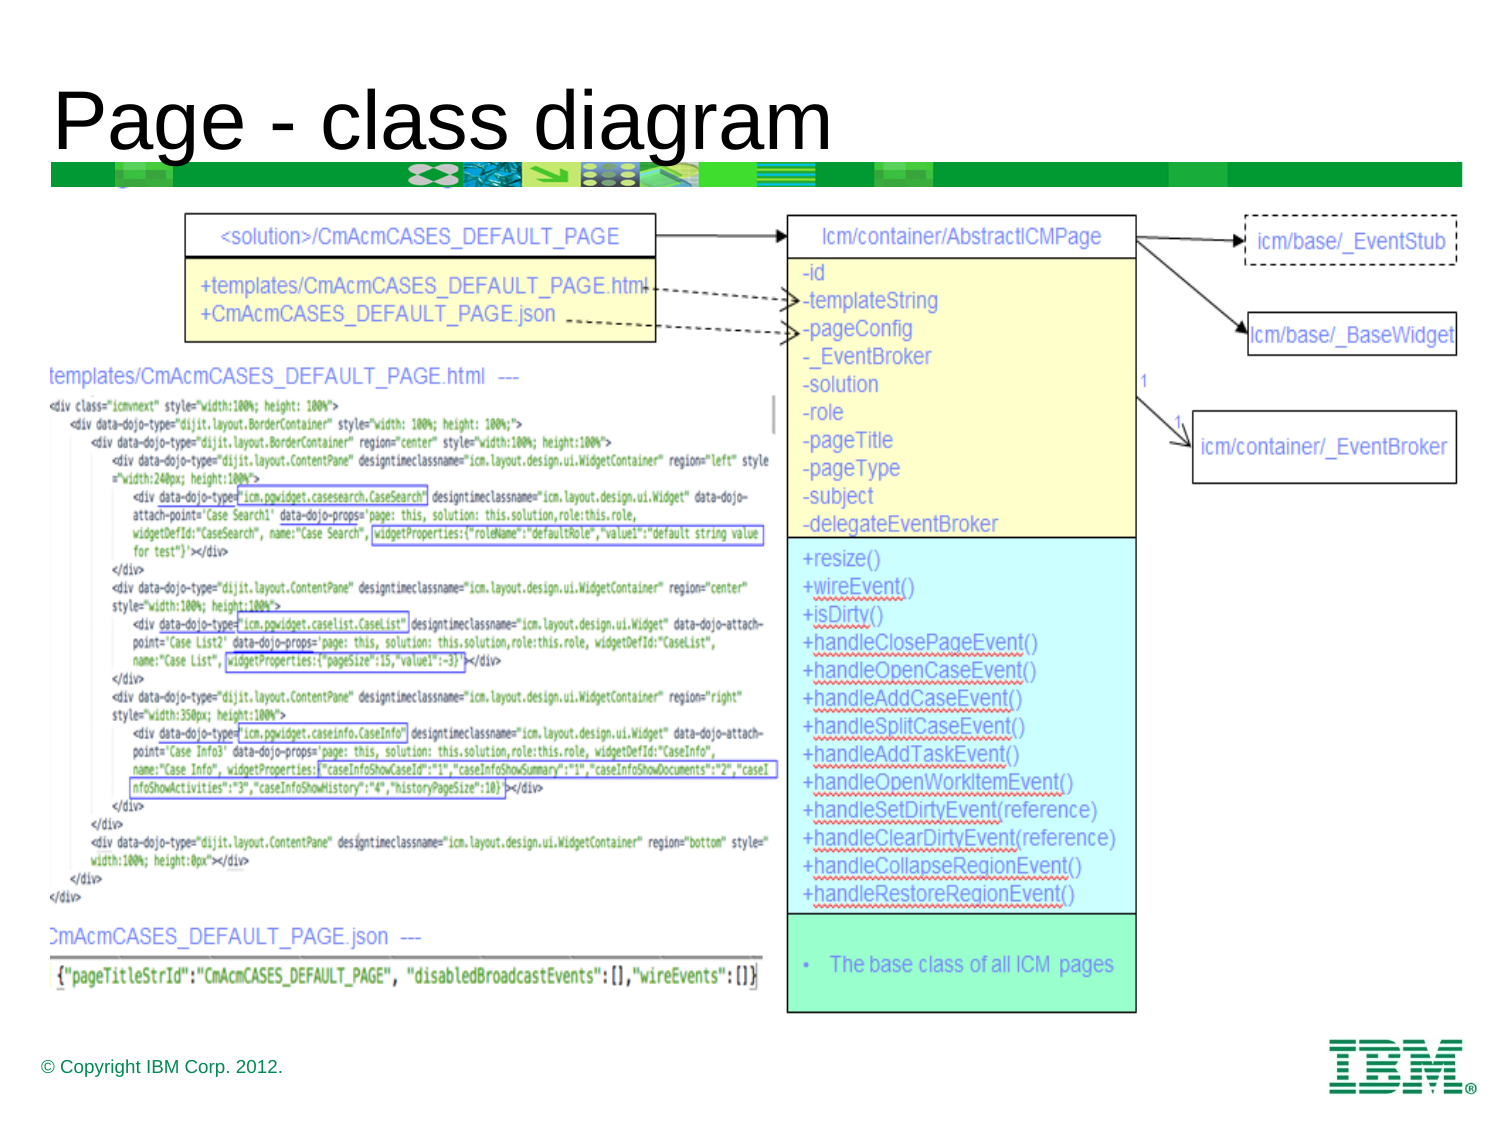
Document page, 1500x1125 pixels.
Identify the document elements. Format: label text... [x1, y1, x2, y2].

title Page - class diagram [37, 45, 1388, 188]
picture [49, 161, 1463, 1026]
picture [1327, 1037, 1479, 1096]
